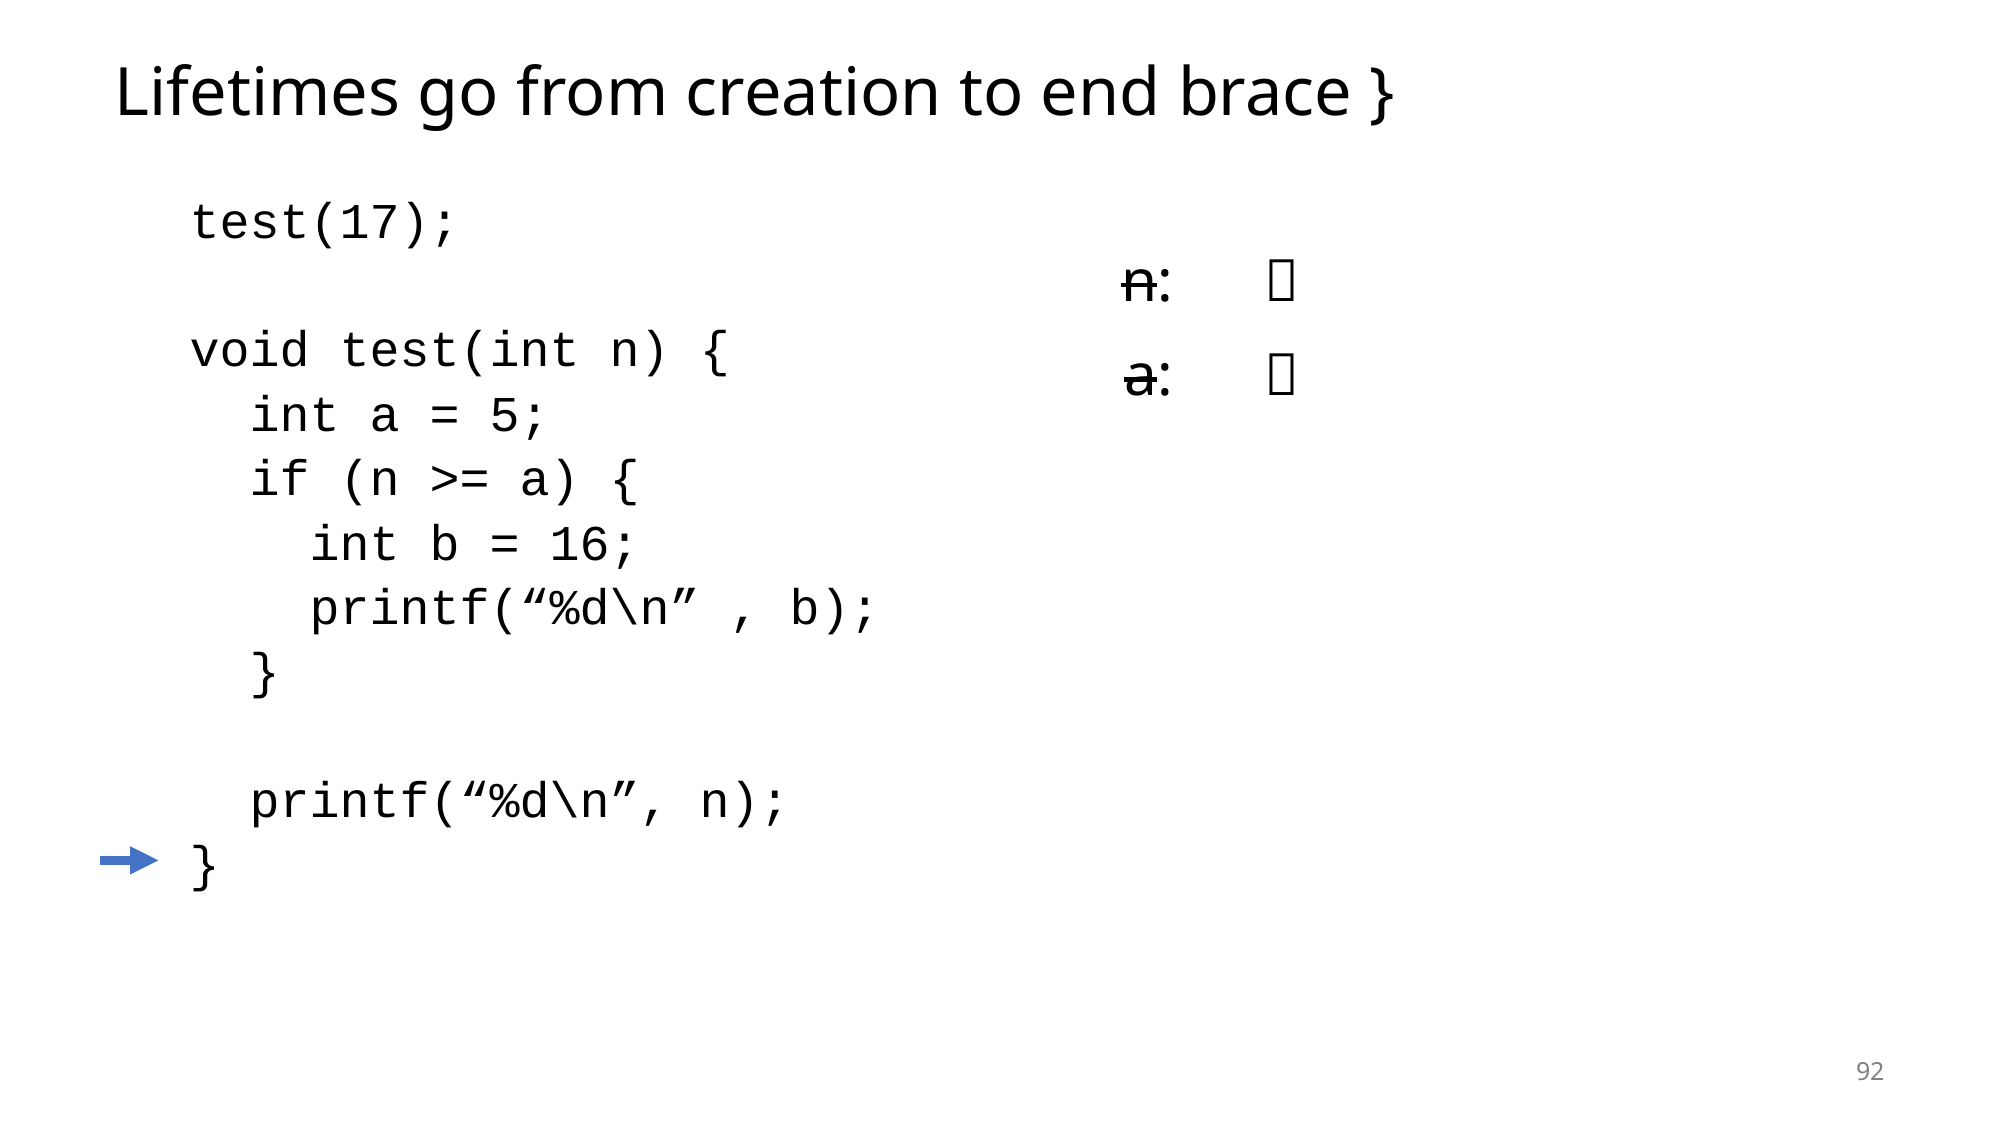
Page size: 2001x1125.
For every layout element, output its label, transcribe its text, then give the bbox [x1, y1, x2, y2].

table_header n: [1000, 231, 1188, 326]
table_cell 💥 [1188, 326, 1376, 420]
title Lifetimes go from creation to end brace } [99, 37, 1900, 150]
list test(17); void test(int n) { int a = 5; if (n >= a) { int b = 16; printf(“%d\n” , b); } printf(“%d\n”, n); } [99, 187, 1900, 1013]
table_header 💥 [1188, 231, 1376, 326]
table_cell a: [1000, 326, 1188, 420]
slide_number 92 [1749, 1042, 1900, 1103]
